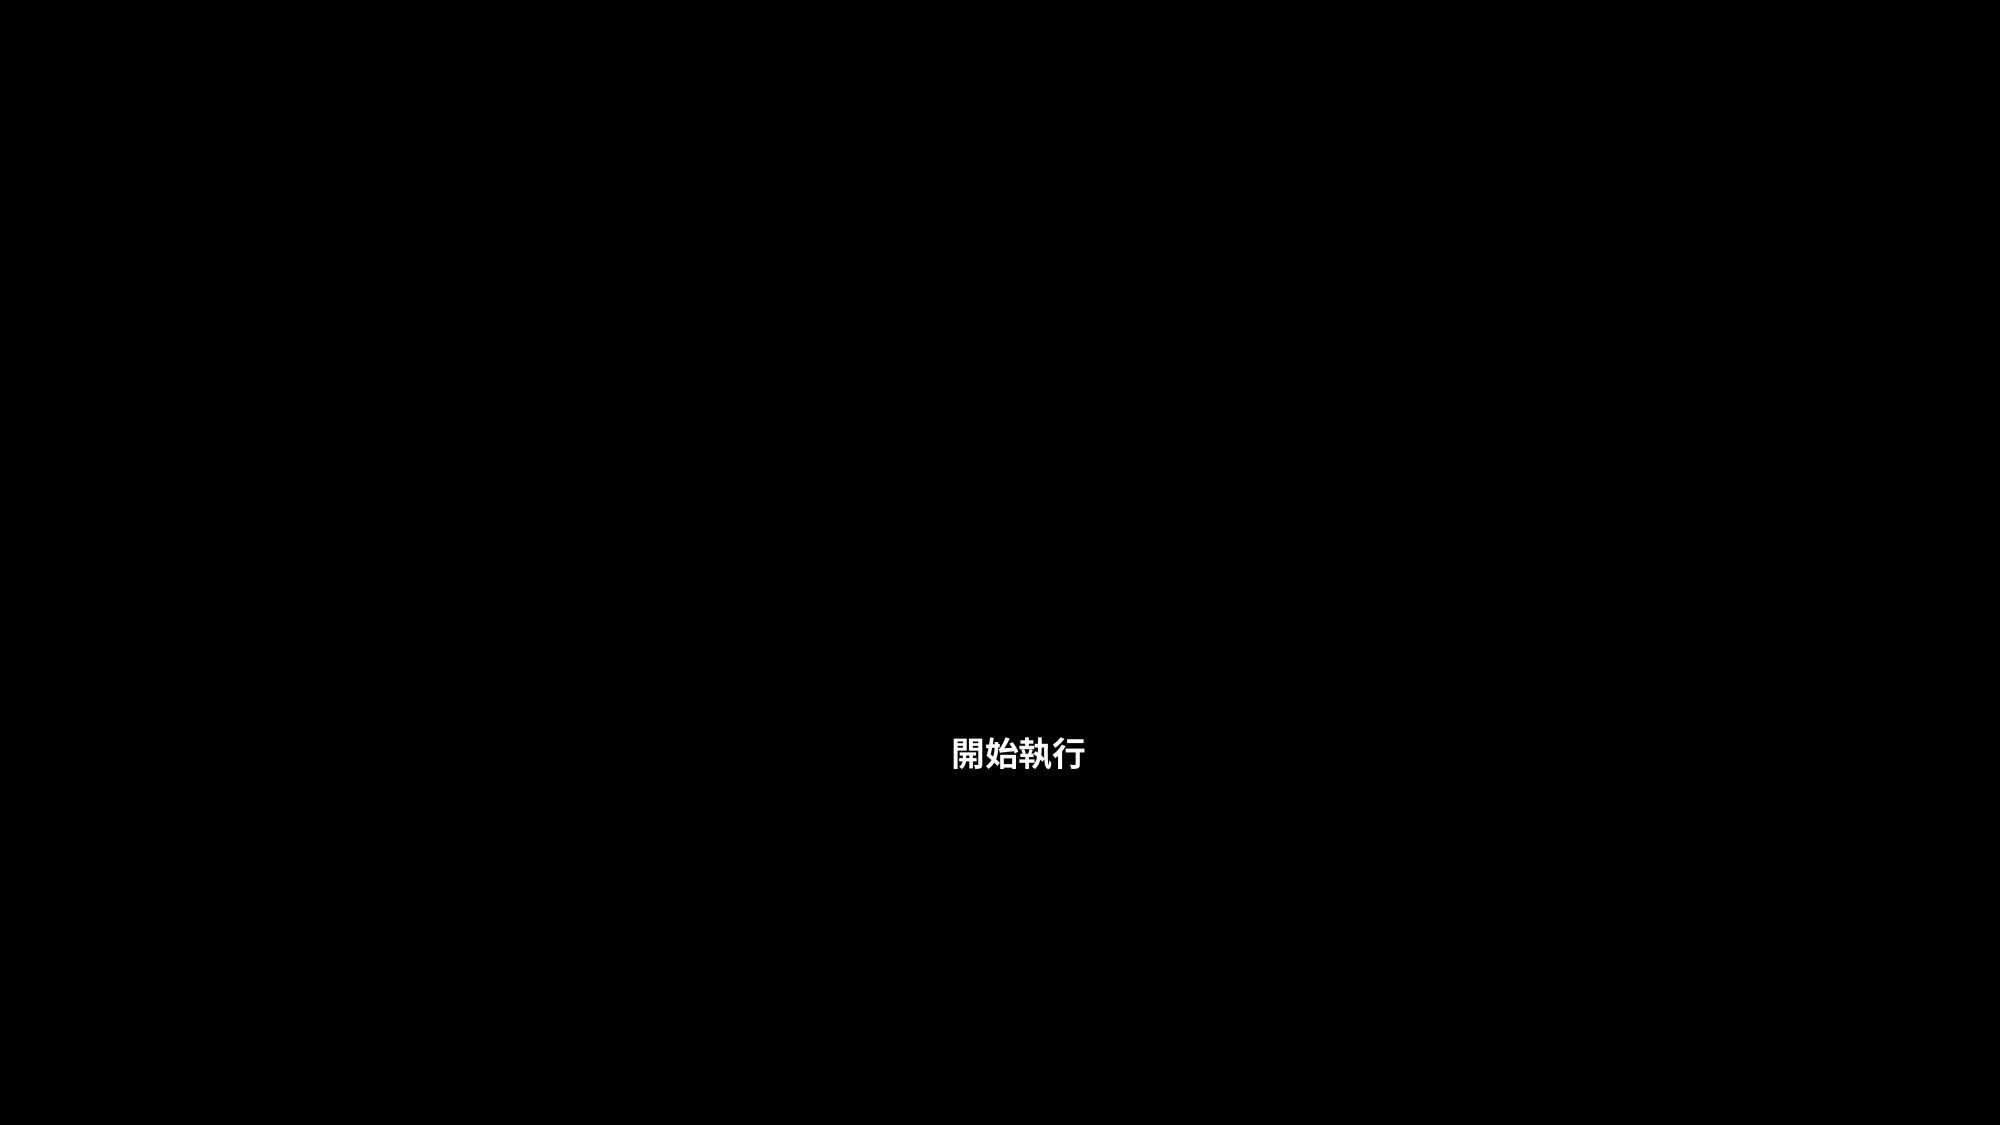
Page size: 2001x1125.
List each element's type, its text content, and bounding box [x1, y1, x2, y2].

title 開始執行 [268, 362, 1769, 859]
